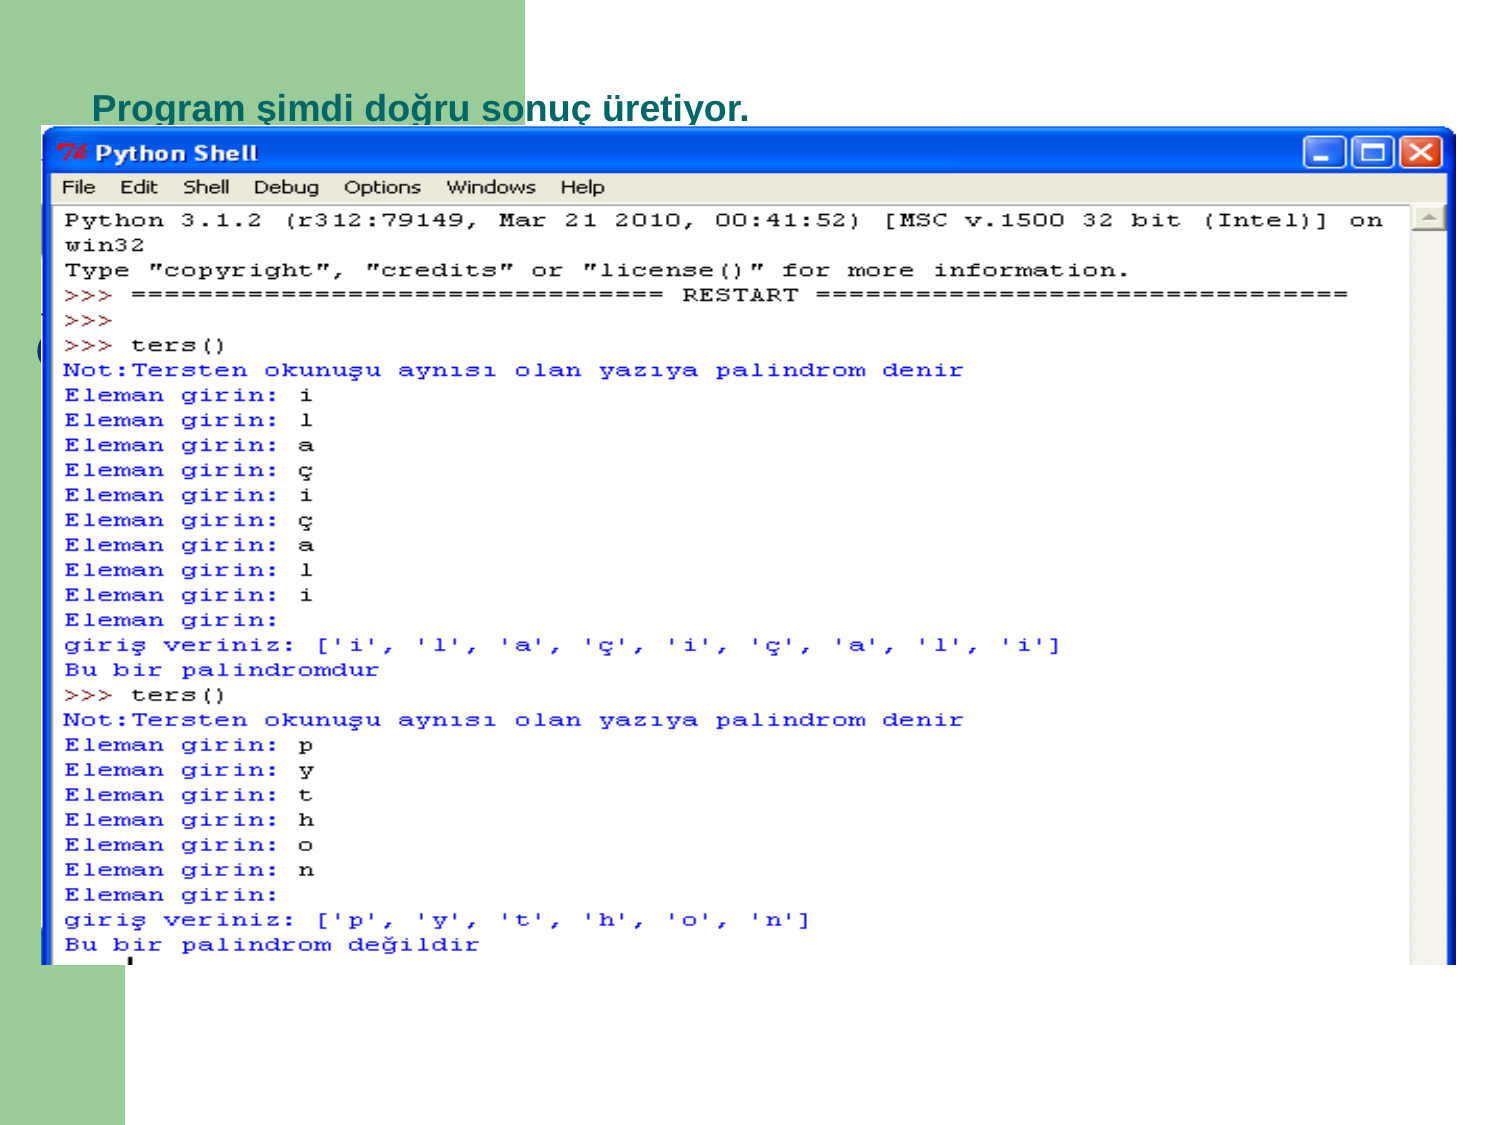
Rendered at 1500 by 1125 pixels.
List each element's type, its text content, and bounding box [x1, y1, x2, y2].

title Program şimdi doğru sonuç üretiyor. [76, 42, 1427, 123]
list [40, 125, 1456, 965]
